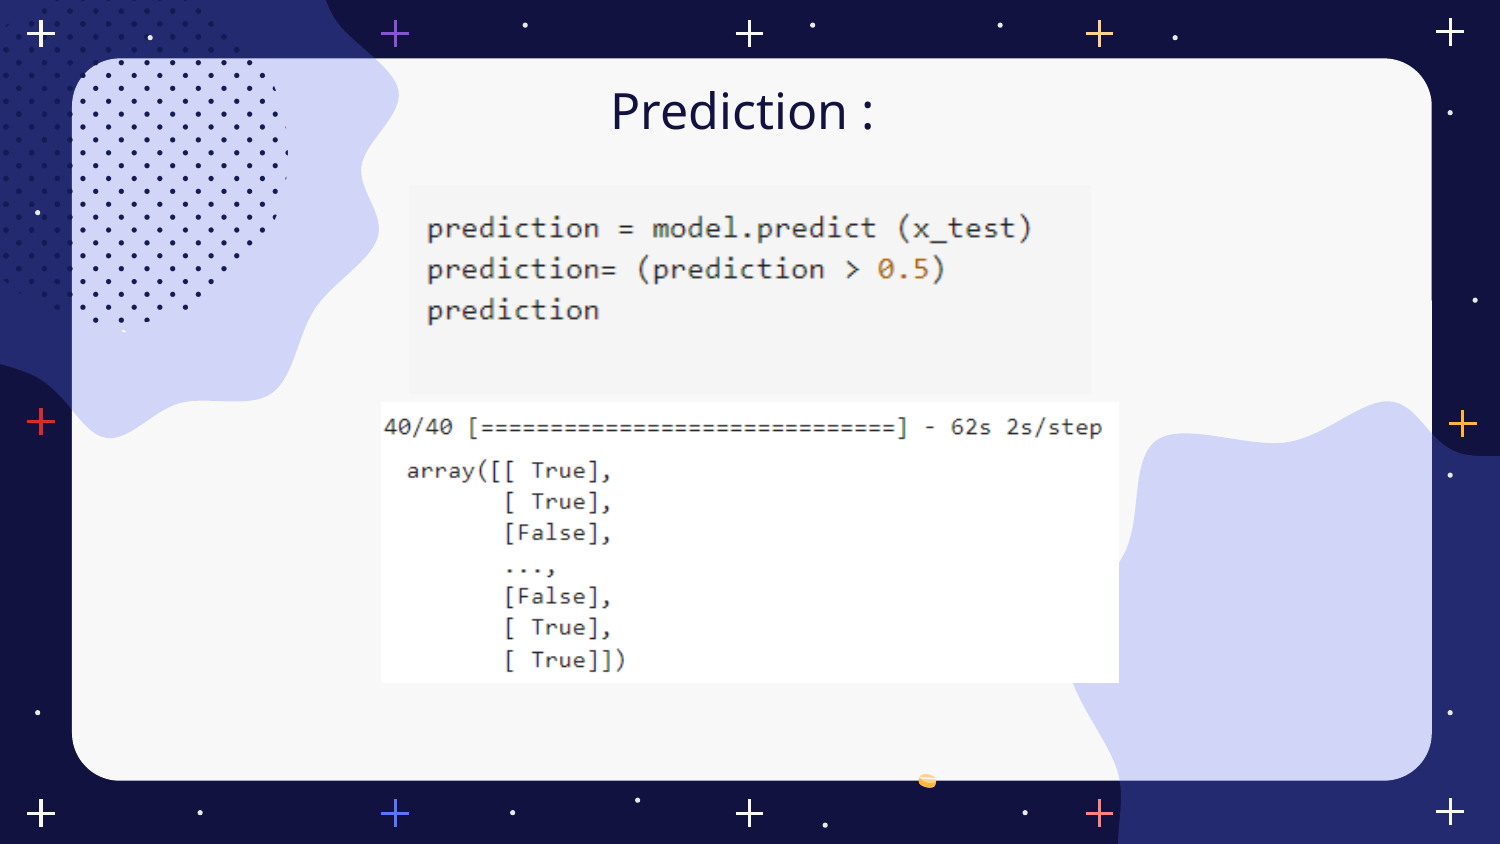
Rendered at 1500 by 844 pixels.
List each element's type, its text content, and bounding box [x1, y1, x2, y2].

picture [380, 402, 1119, 683]
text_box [918, 773, 938, 789]
picture [409, 185, 1091, 394]
picture [0, 0, 294, 330]
title Prediction : [387, 38, 1113, 177]
